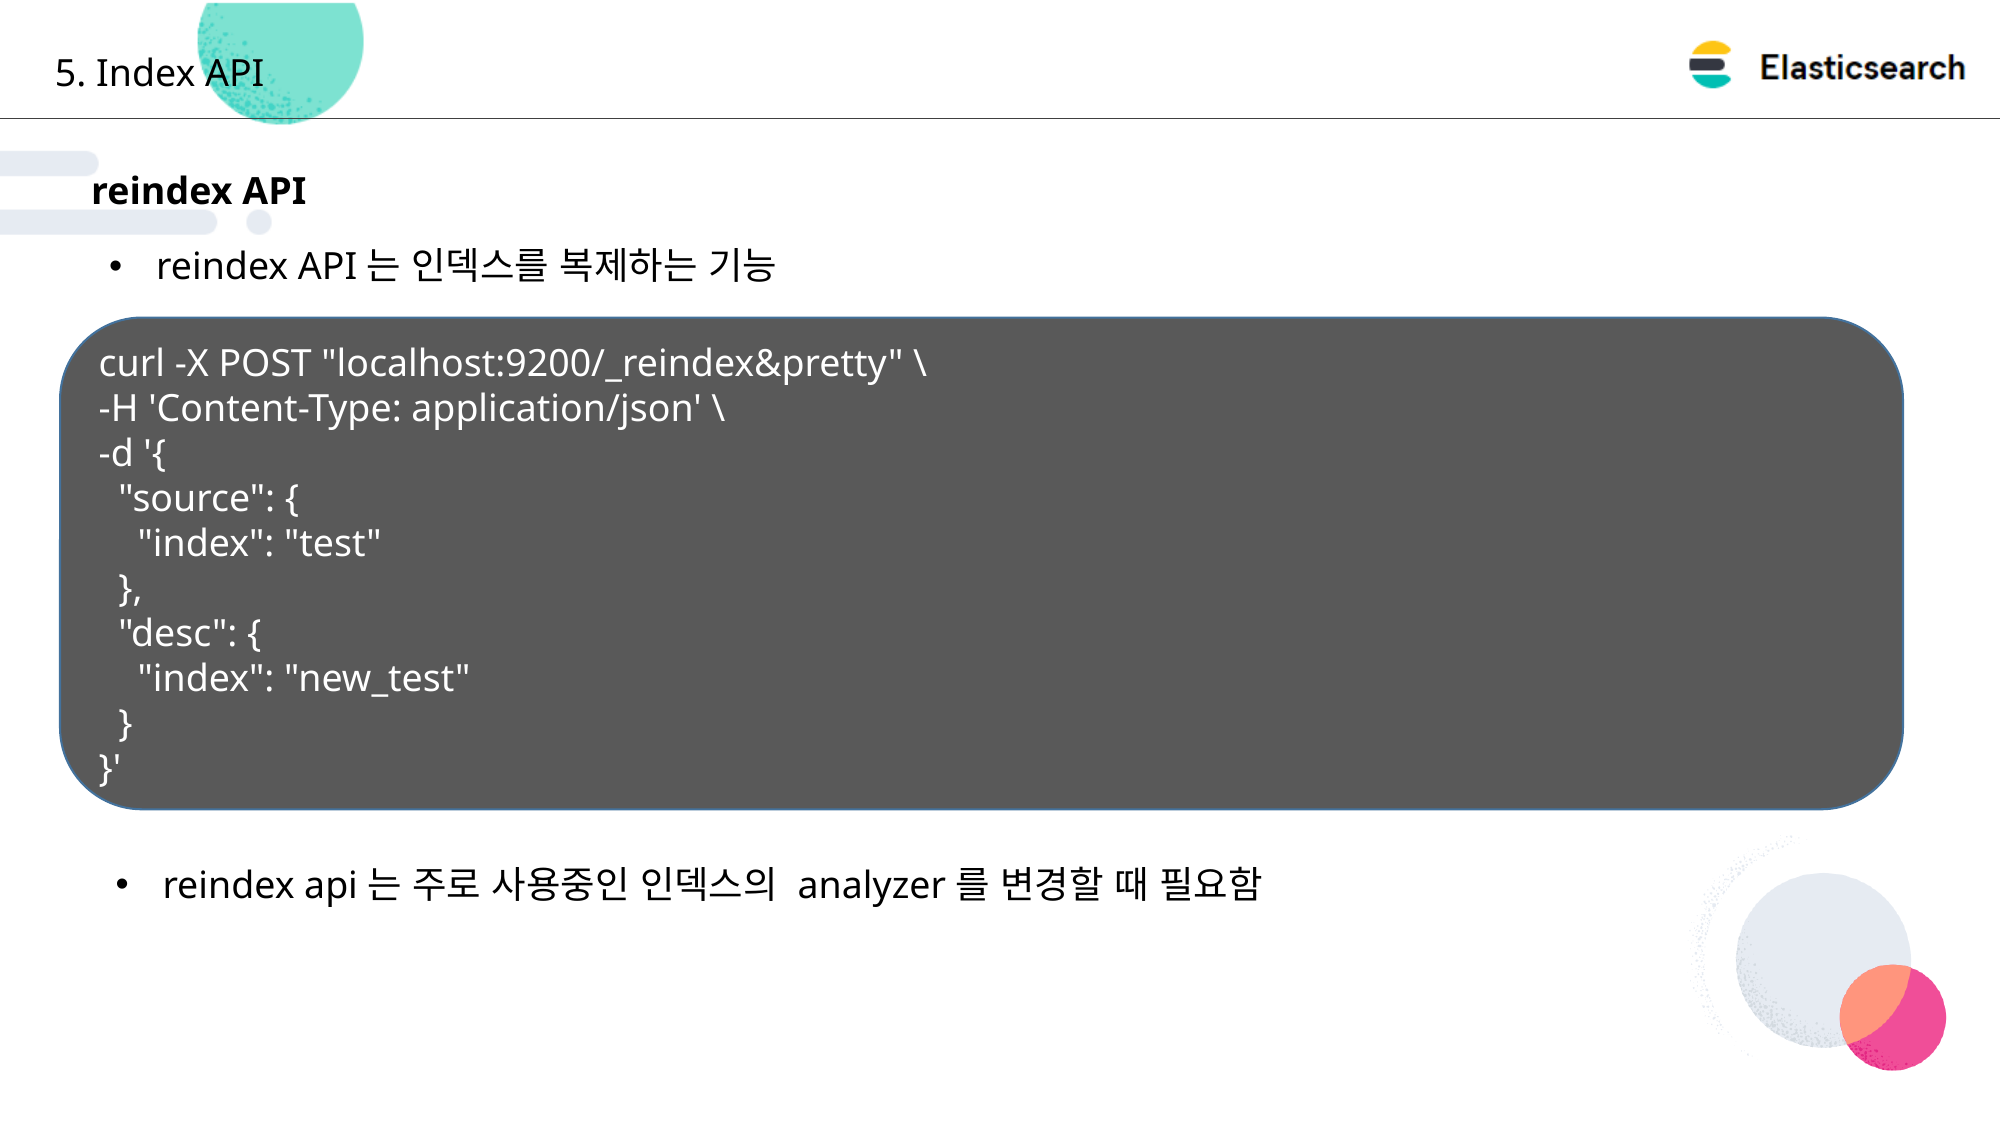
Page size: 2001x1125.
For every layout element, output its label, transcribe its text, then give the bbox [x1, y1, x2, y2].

text_box reindex API는 인덱스를 복제하는 기능 [94, 235, 793, 295]
text_box curl -X POST "localhost:9200/_reindex&pretty" \ -H 'Content-Type: application/json' \ -d '{ "source": { "index": "test" }, "desc": { "index": "new_test" } }' [58, 316, 1905, 811]
picture [0, 119, 493, 254]
text_box reindex api는 주로 사용중인 인덱스의 analyzer를 변경할 때 필요함 [100, 853, 1278, 914]
picture [1669, 13, 1980, 119]
picture [0, 0, 493, 118]
picture [1669, 777, 1991, 1125]
